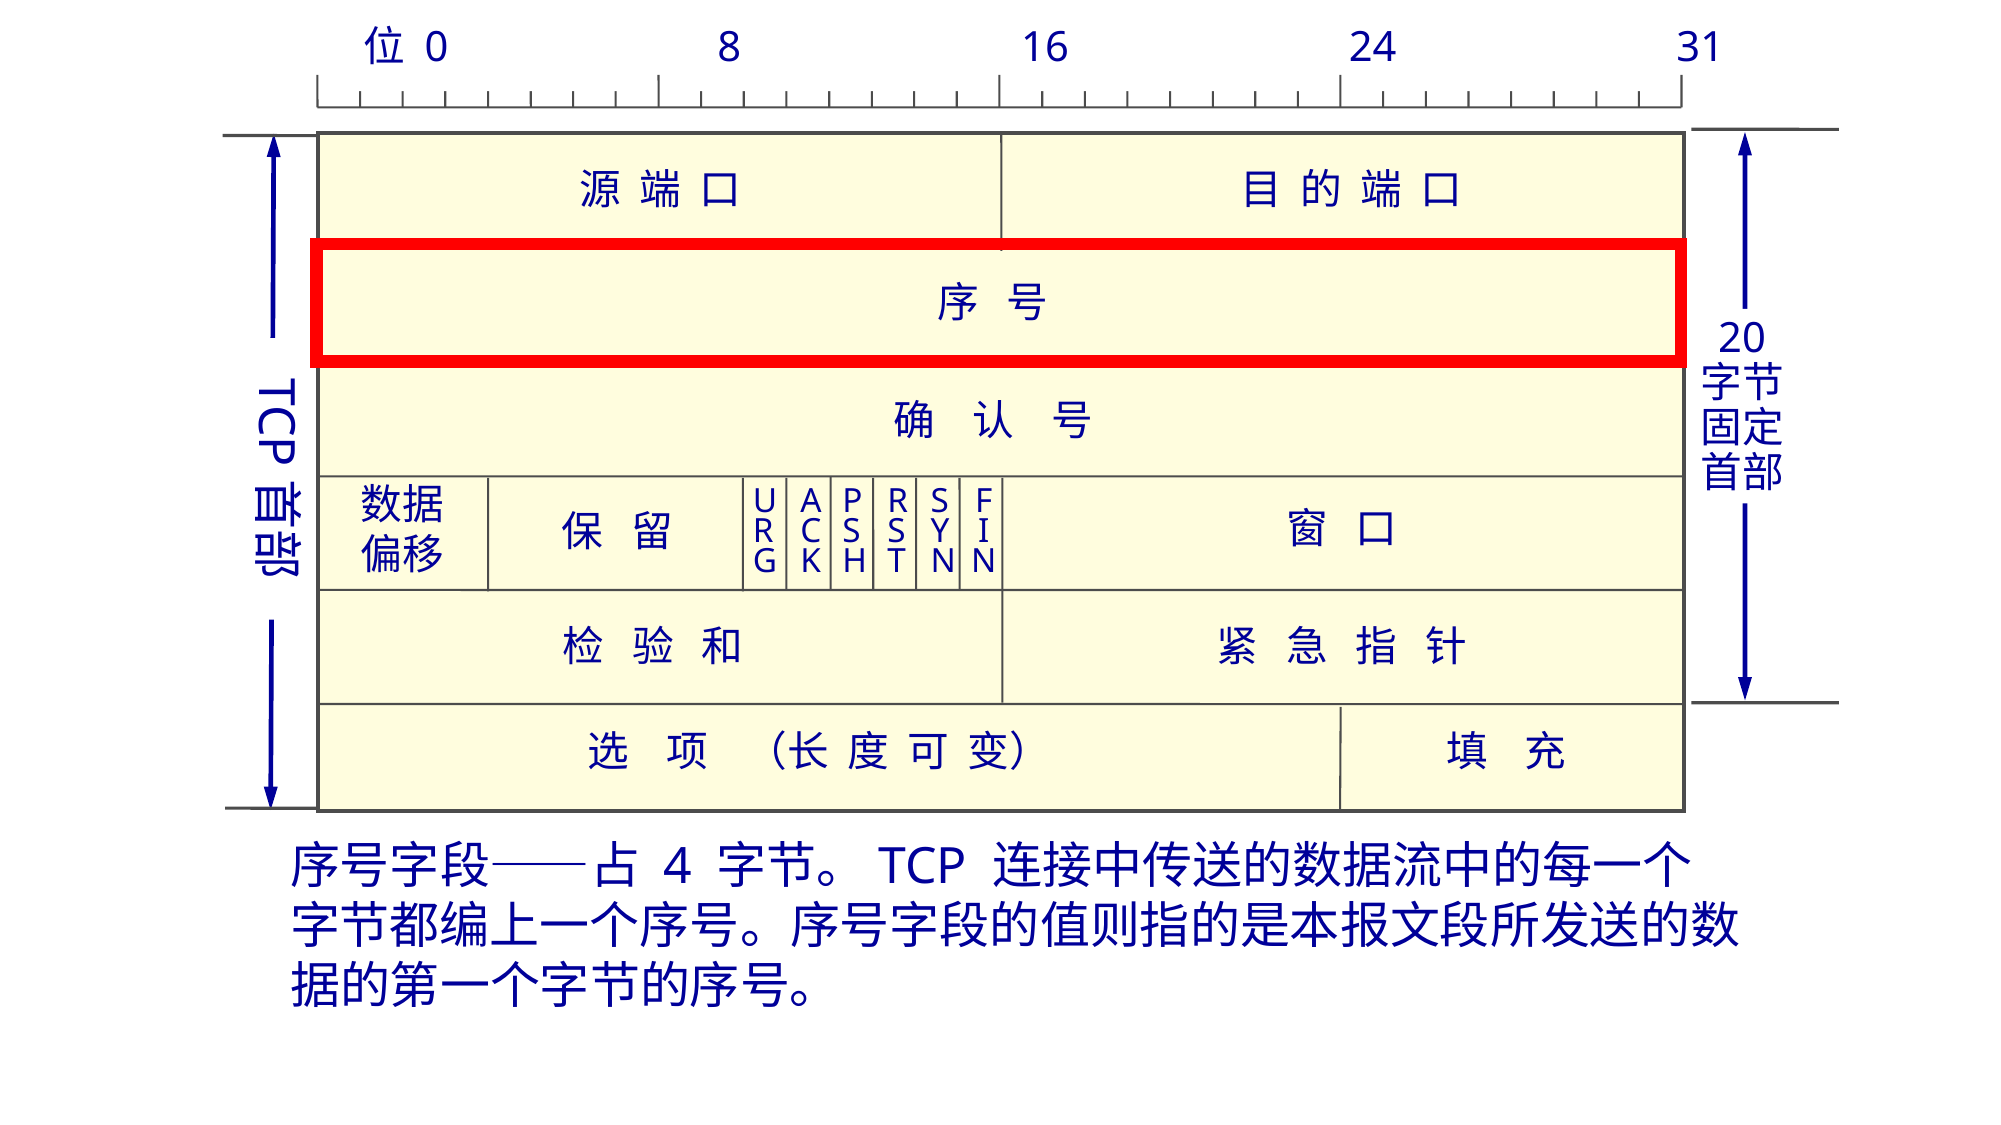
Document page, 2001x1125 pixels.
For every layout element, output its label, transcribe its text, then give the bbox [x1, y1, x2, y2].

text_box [222, 12, 1841, 813]
text_box 序号字段——占 4 字节。TCP 连接中传送的数据流中的每一个字节都编上一个序号。序号字段的值则指的是本报文段所发送的数据的第一个字节的序号。 [275, 826, 1755, 1021]
